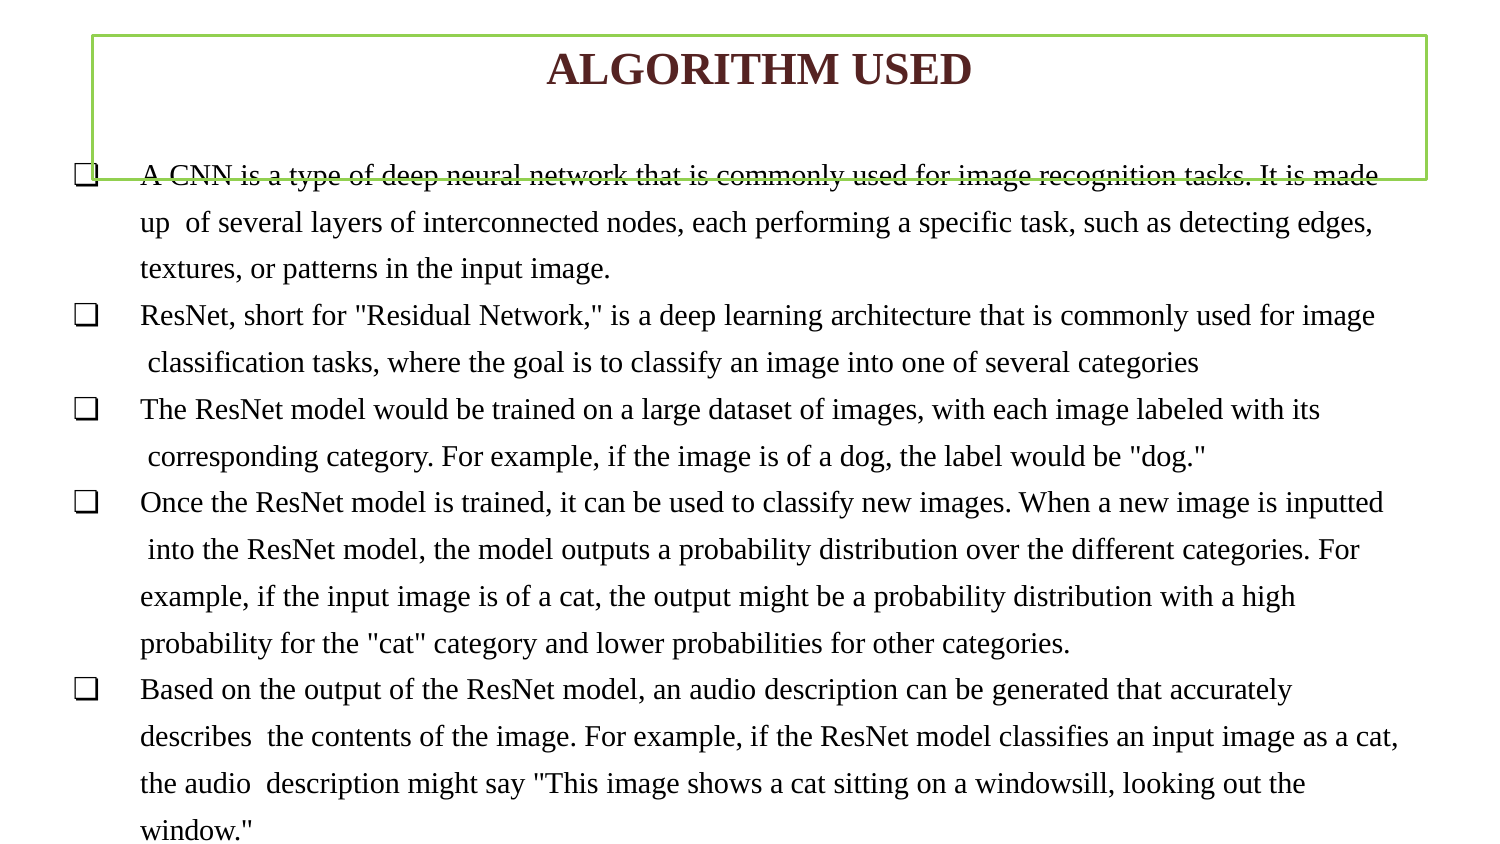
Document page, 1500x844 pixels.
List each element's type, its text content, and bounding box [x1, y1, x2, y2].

title ALGORITHM USED [92, 35, 1427, 180]
text_box ❏ A CNN is a type of deep neural network that is commonly used for image recognition tasks. It is made up of several layers of interconnected nodes, each performing a specific task, such as detecting edges, textures, or patterns in the input image. ❏ ResNet, short for "Residual Network," is a deep learning architecture that is commonly used for image classification tasks, where the goal is to classify an image into one of several categories ❏ The ResNet model would be trained on a large dataset of images, with each image labeled with its corresponding category. For example, if the image is of a dog, the label would be "dog." ❏ Once the ResNet model is trained, it can be used to classify new images. When a new image is inputted into the ResNet model, the model outputs a probability distribution over the different categories. For example, if the input image is of a cat, the output might be a probability distribution with a high probability for the "cat" category and lower probabilities for other categories. ❏ Based on the output of the ResNet model, an audio description can be generated that accurately describes the contents of the image. For example, if the ResNet model classifies an input image as a cat, the audio description might say "This image shows a cat sitting on a windowsill, looking out the window." [70, 142, 1415, 844]
